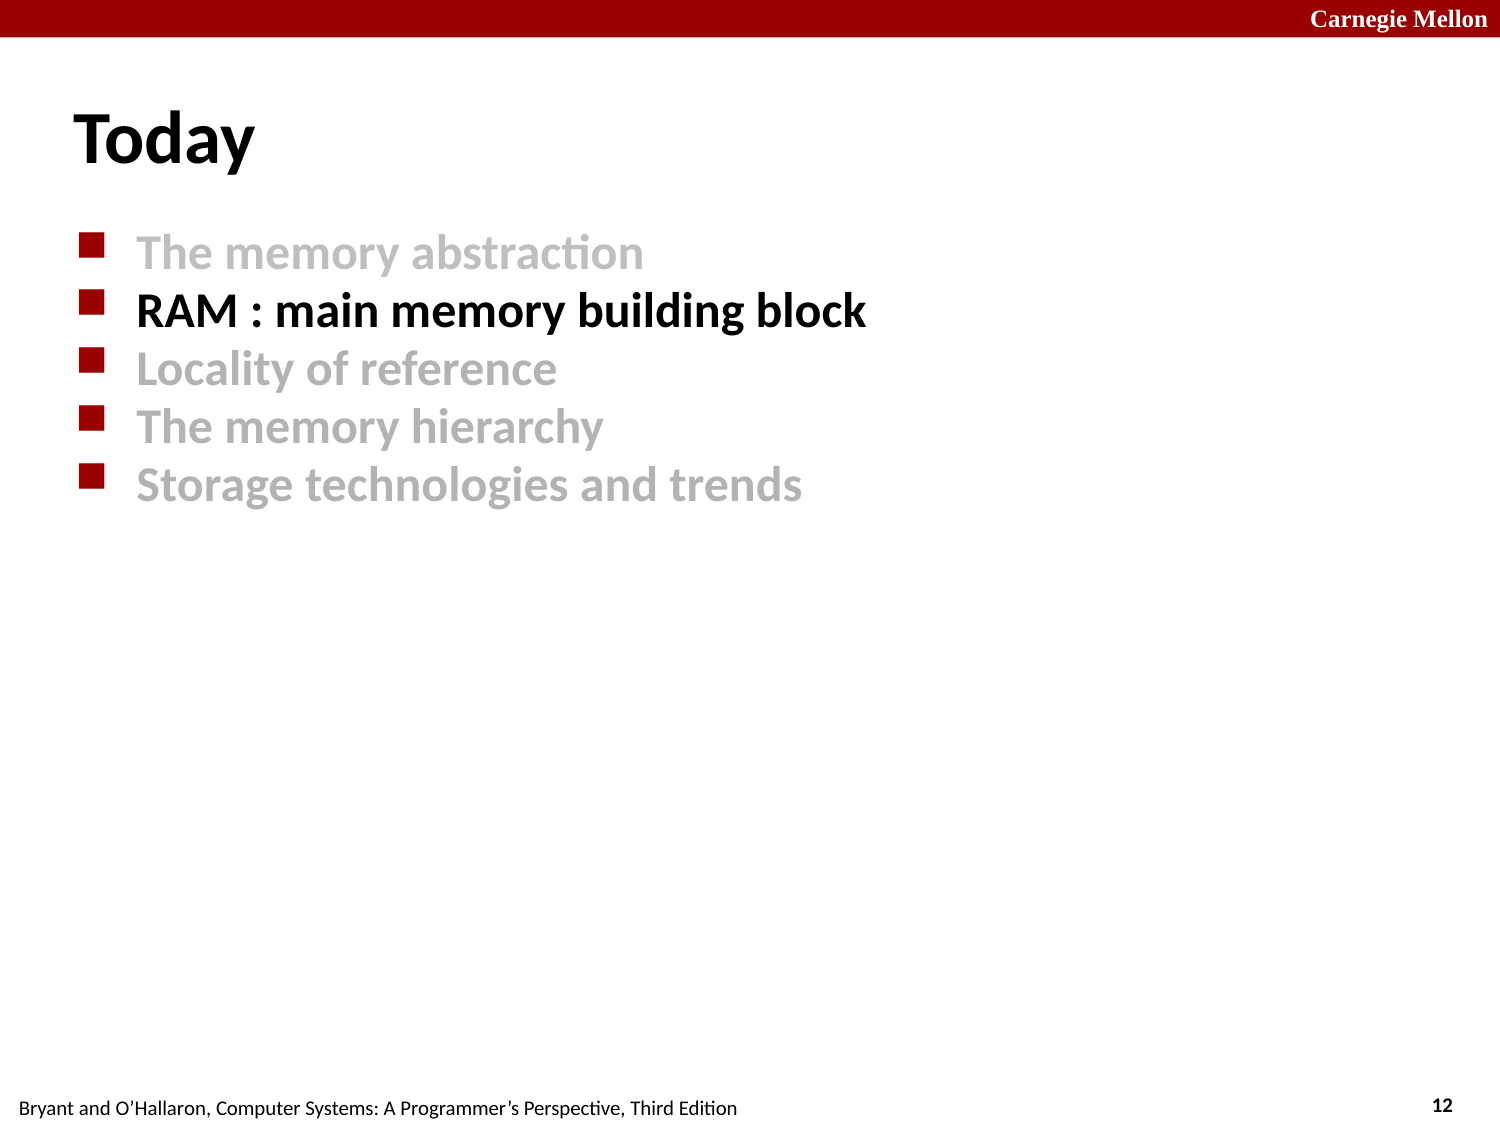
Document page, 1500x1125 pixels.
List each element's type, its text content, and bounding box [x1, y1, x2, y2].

title Today [58, 71, 1305, 197]
list The memory abstraction RAM : main memory building block Locality of reference The memory hierarchy Storage technologies and trends [64, 223, 1361, 1040]
